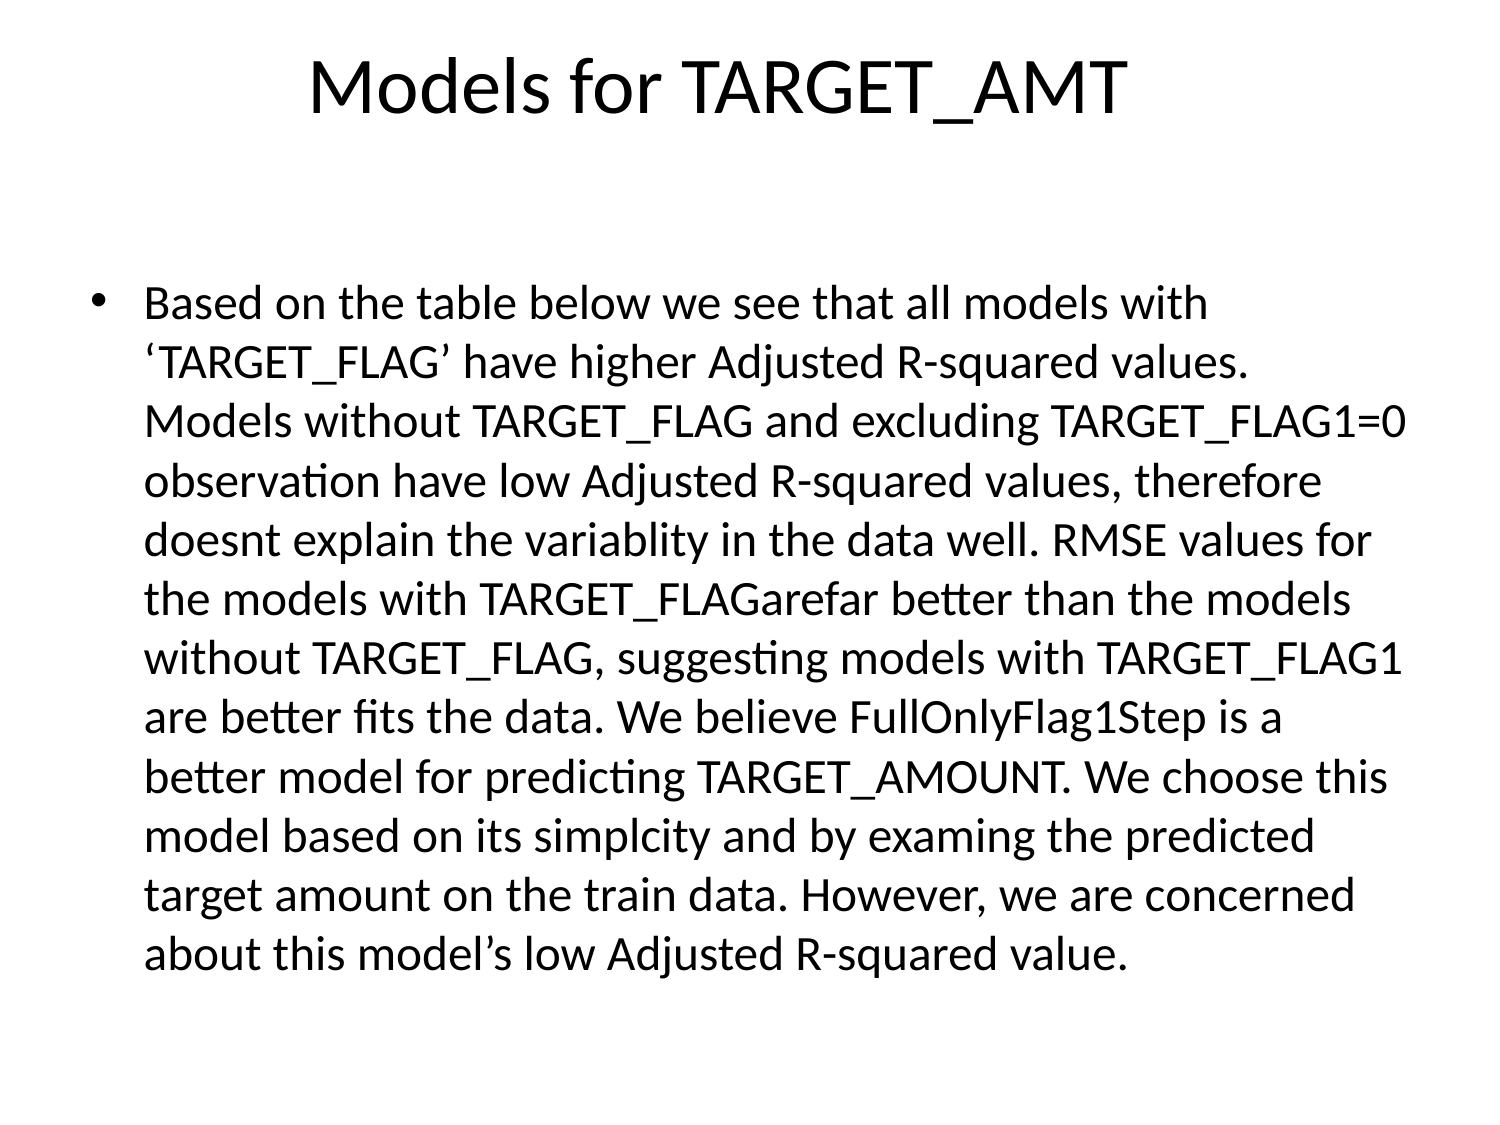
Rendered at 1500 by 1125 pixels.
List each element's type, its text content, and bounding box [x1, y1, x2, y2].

list Based on the table below we see that all models with ‘TARGET_FLAG’ have higher Adjusted R-squared values. Models without TARGET_FLAG and excluding TARGET_FLAG1=0 observation have low Adjusted R-squared values, therefore doesnt explain the variablity in the data well. RMSE values for the models with TARGET_FLAGarefar better than the models without TARGET_FLAG, suggesting models with TARGET_FLAG1 are better fits the data. We believe FullOnlyFlag1Step is a better model for predicting TARGET_AMOUNT. We choose this model based on its simplcity and by examing the predicted target amount on the train data. However, we are concerned about this model’s low Adjusted R-squared value. [75, 262, 1425, 1005]
title Models for TARGET_AMT [75, 24, 1363, 138]
